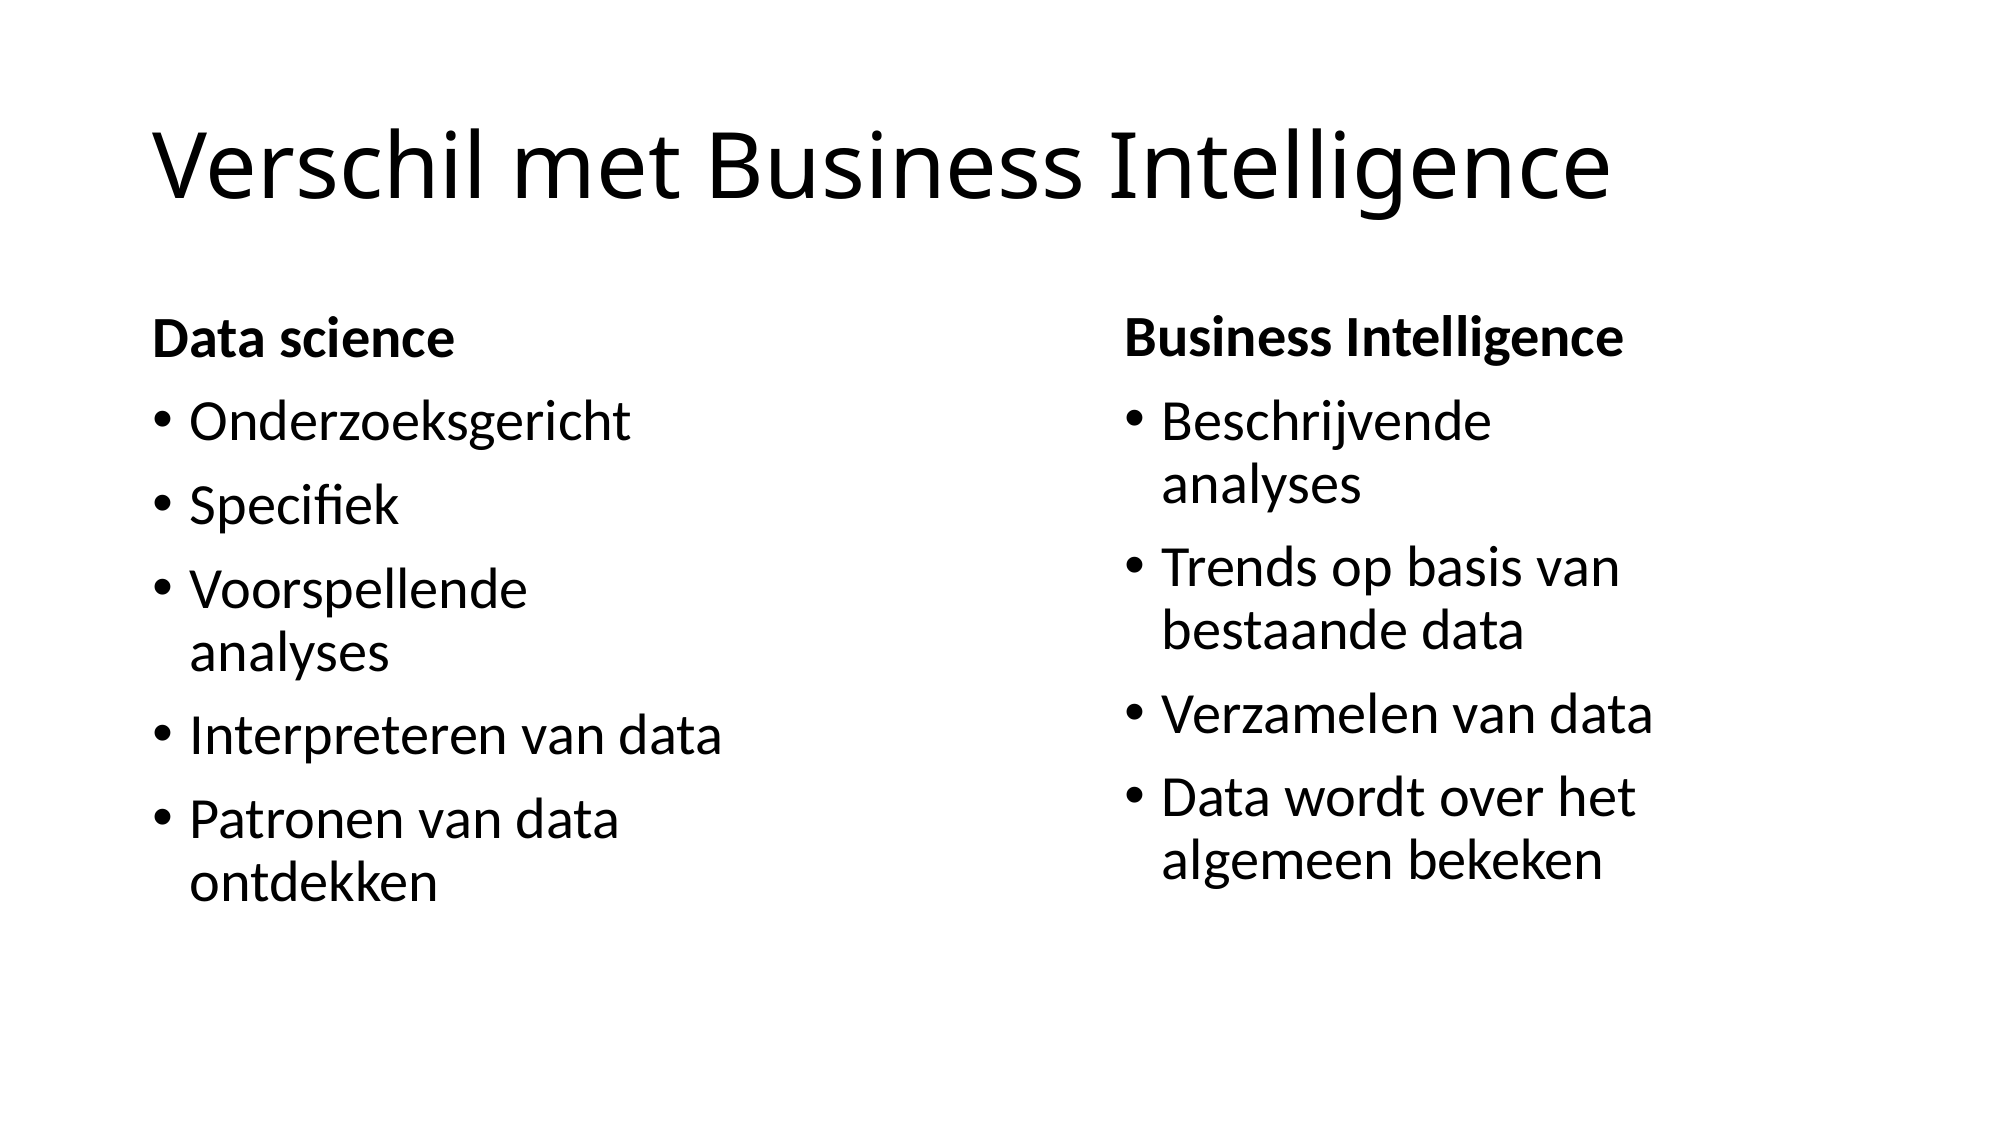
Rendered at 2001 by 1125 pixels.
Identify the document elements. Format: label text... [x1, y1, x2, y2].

text_box Business Intelligence Beschrijvende analyses Trends op basis van bestaande data Verzamelen van data Data wordt over het algemeen bekeken [1109, 298, 1712, 1013]
list Data science Onderzoeksgericht Specifiek Voorspellende analyses Interpreteren van data Patronen van data ontdekken [137, 299, 740, 1014]
title Verschil met Business Intelligence [137, 59, 1863, 278]
